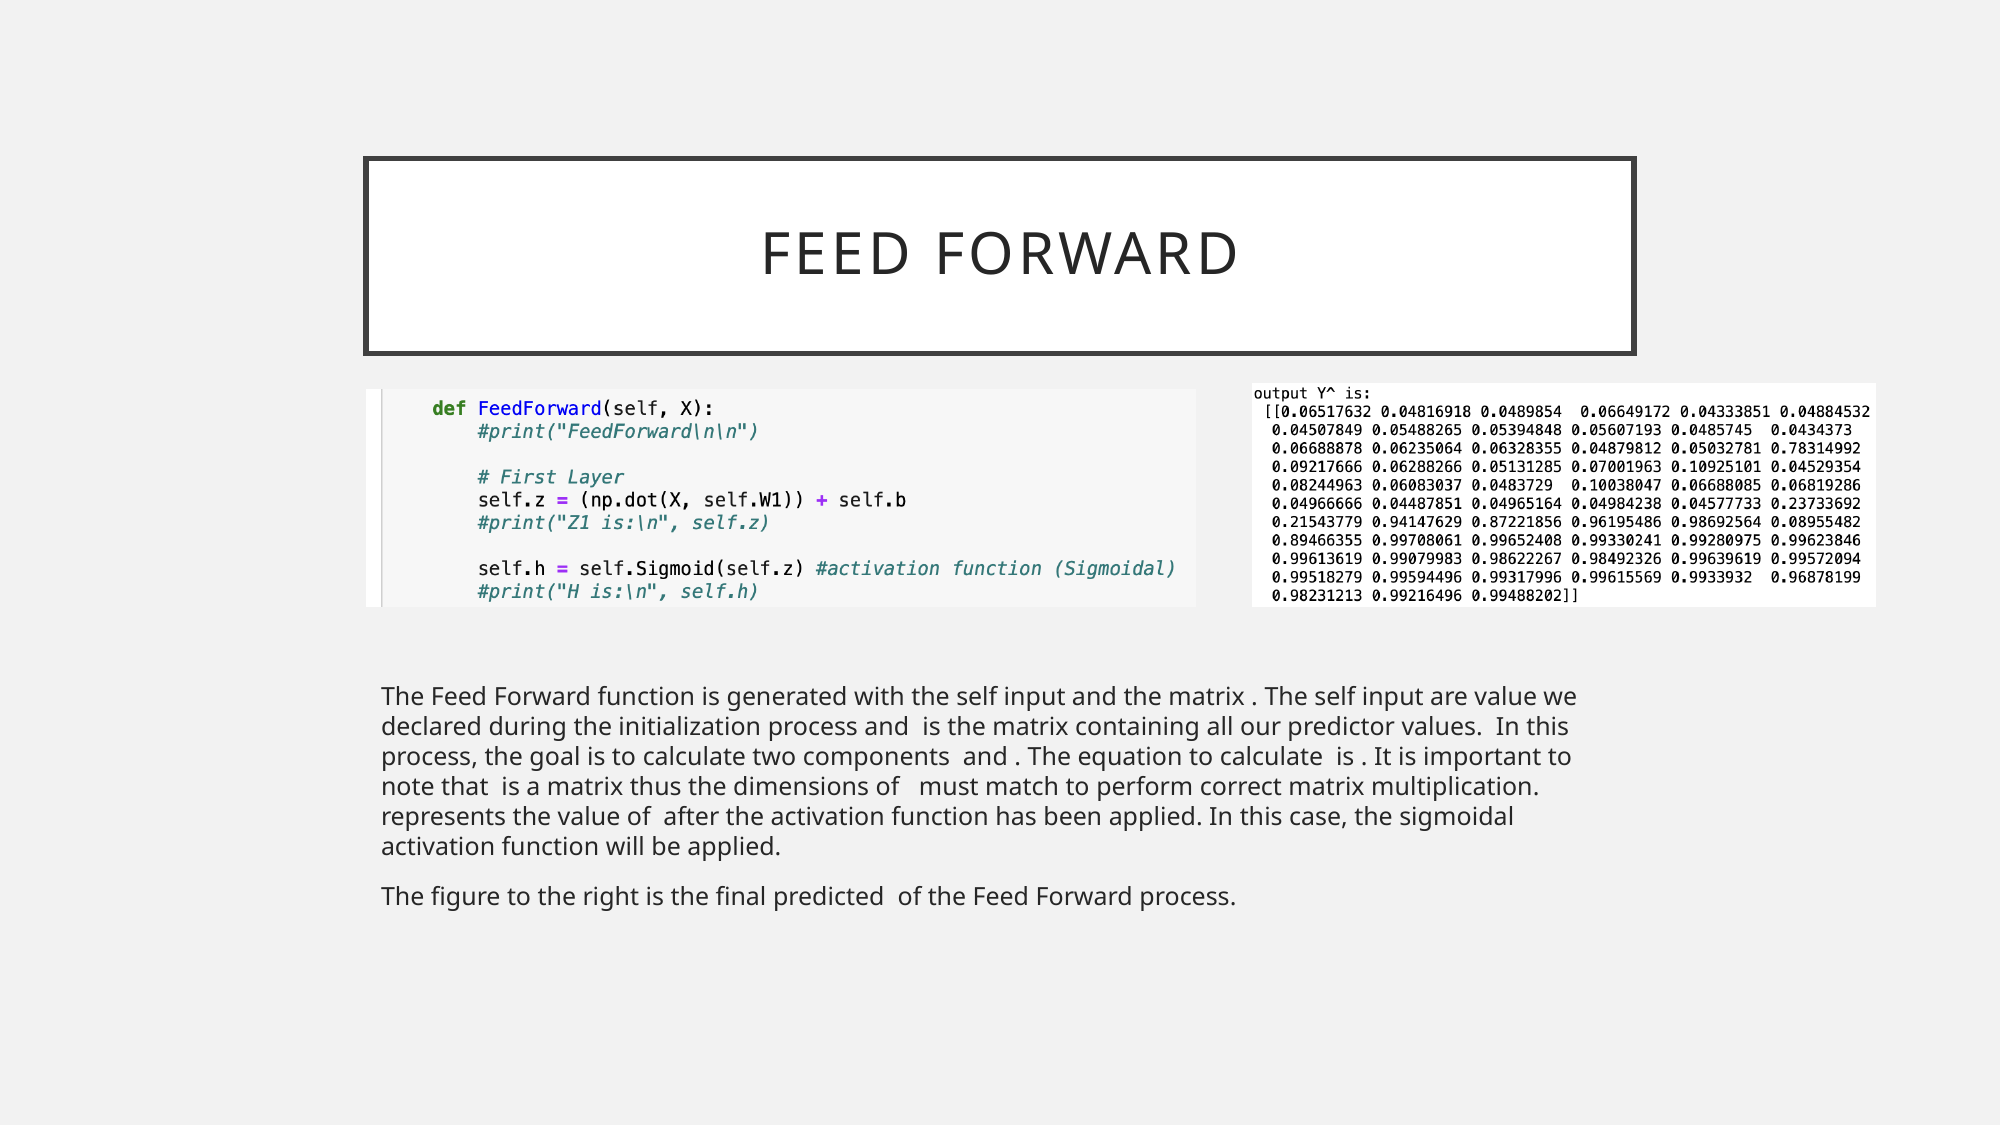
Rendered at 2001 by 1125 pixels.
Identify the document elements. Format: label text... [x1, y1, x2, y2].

picture [1251, 383, 1876, 607]
title Feed Forward [363, 156, 1637, 356]
picture [365, 389, 1196, 607]
